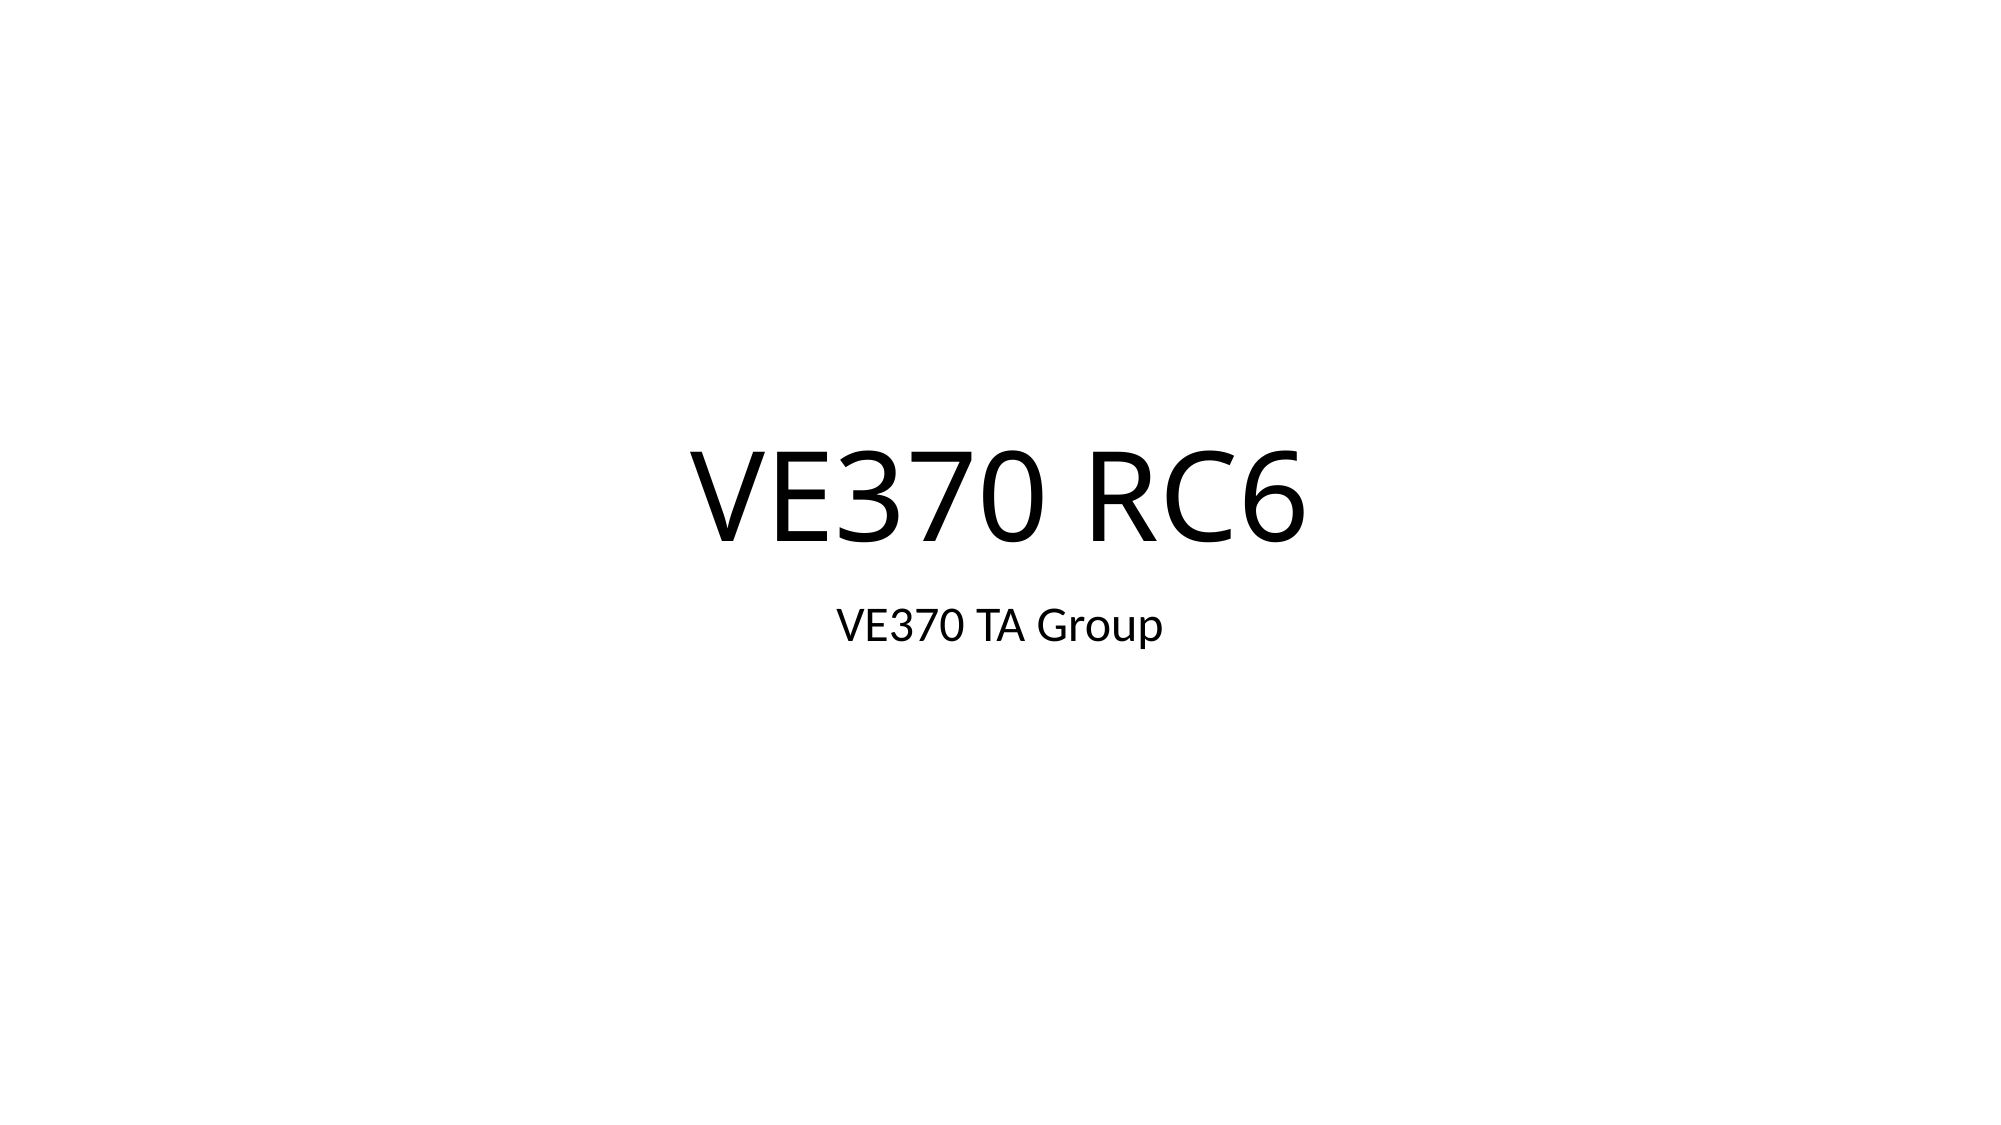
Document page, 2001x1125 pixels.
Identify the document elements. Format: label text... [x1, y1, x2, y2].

title VE370 RC6 [249, 184, 1750, 576]
subtitle VE370 TA Group [249, 590, 1750, 863]
